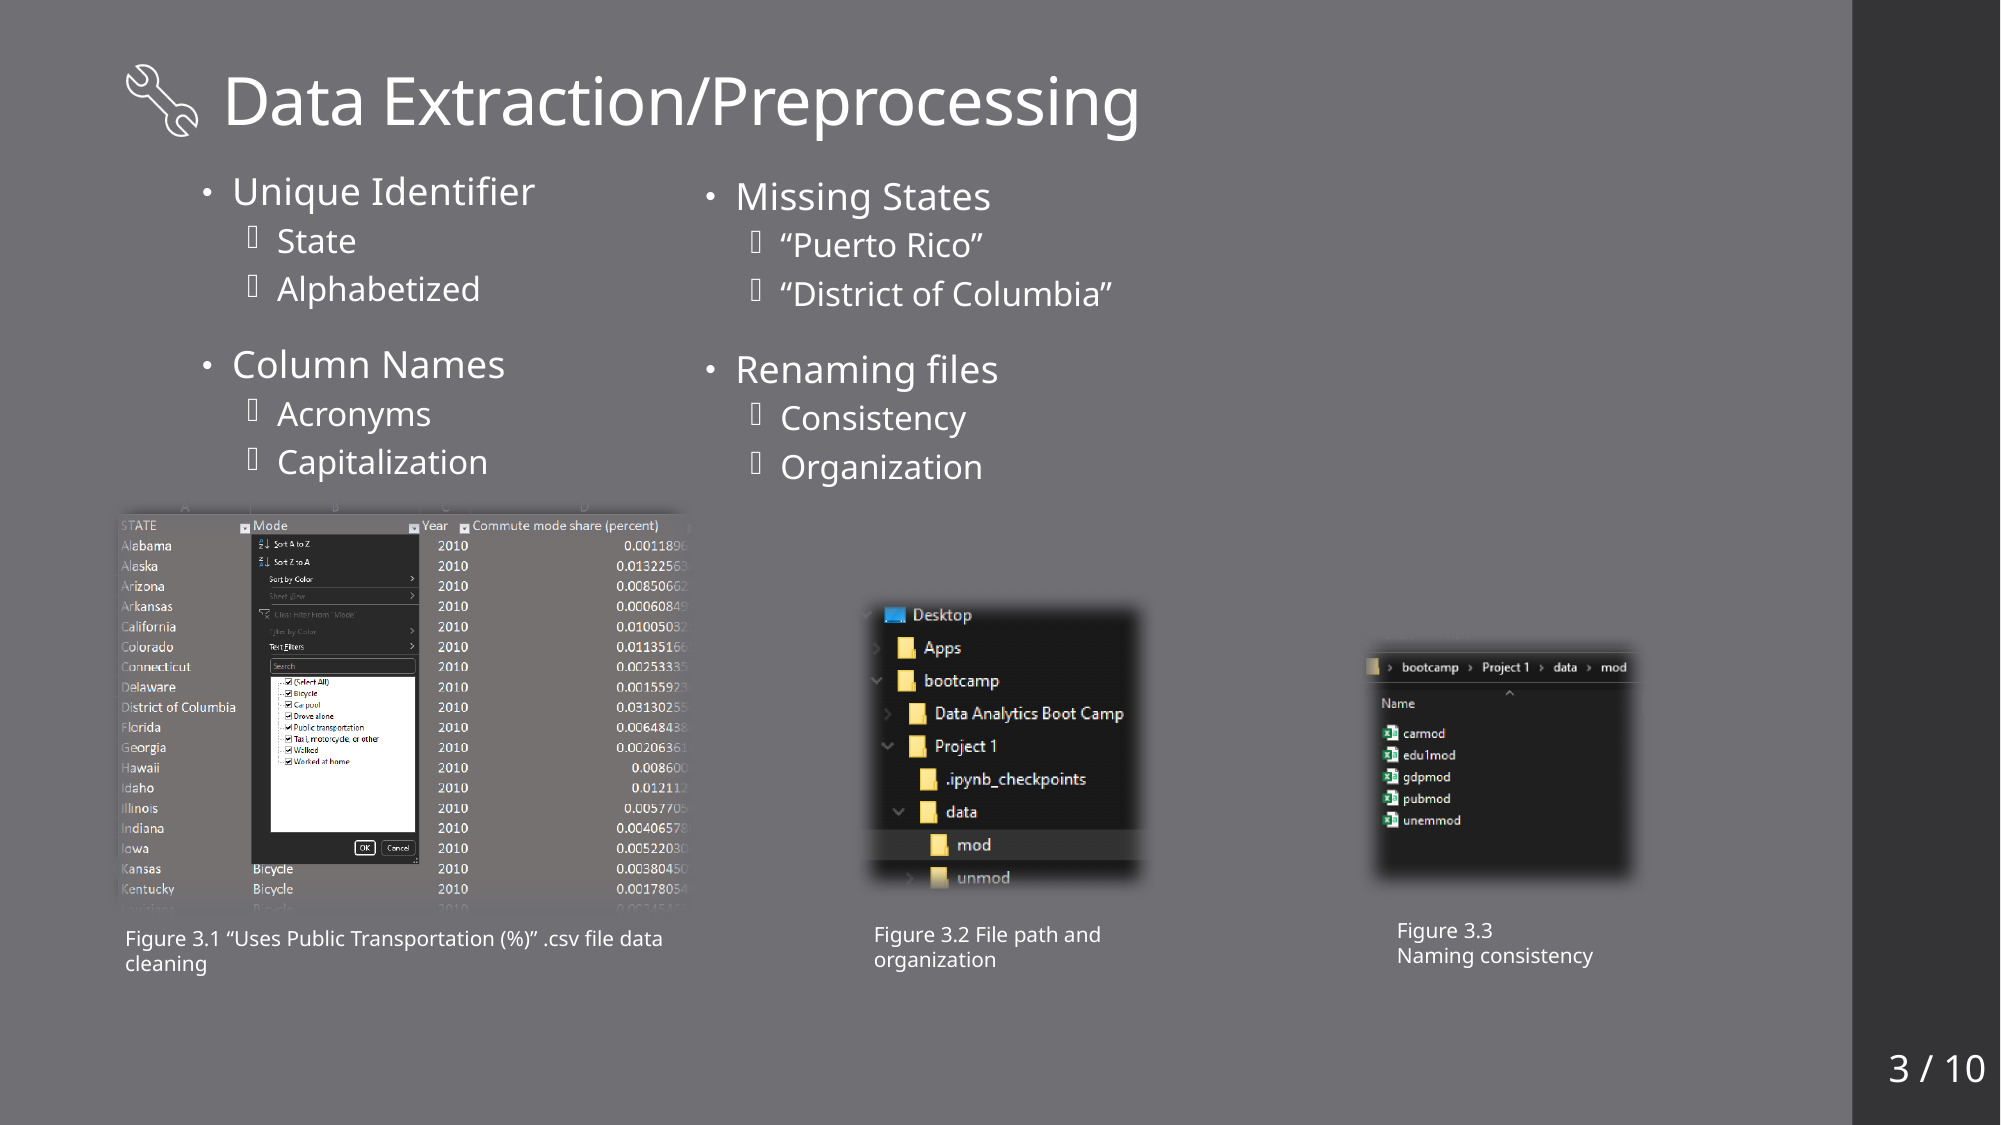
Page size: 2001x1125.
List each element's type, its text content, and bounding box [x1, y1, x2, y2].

list Unique Identifier State Alphabetized Column Names Acronyms Capitalization [187, 164, 790, 495]
text_box 3 / 10 [1873, 1037, 2000, 1098]
text_box Missing States “Puerto Rico” “District of Columbia” Renaming files Consistency Organization [690, 168, 1294, 883]
picture [1356, 633, 1651, 898]
picture [110, 500, 695, 915]
title Data Extraction/Preprocessing [206, 60, 1797, 278]
picture [853, 590, 1158, 898]
text_box Figure 3.3 Naming consistency [1382, 910, 1648, 976]
picture [121, 59, 204, 142]
text_box Figure 3.1 “Uses Public Transportation (%)” .csv file data cleaning [110, 917, 705, 983]
text_box Figure 3.2 File path and organization [859, 914, 1152, 979]
